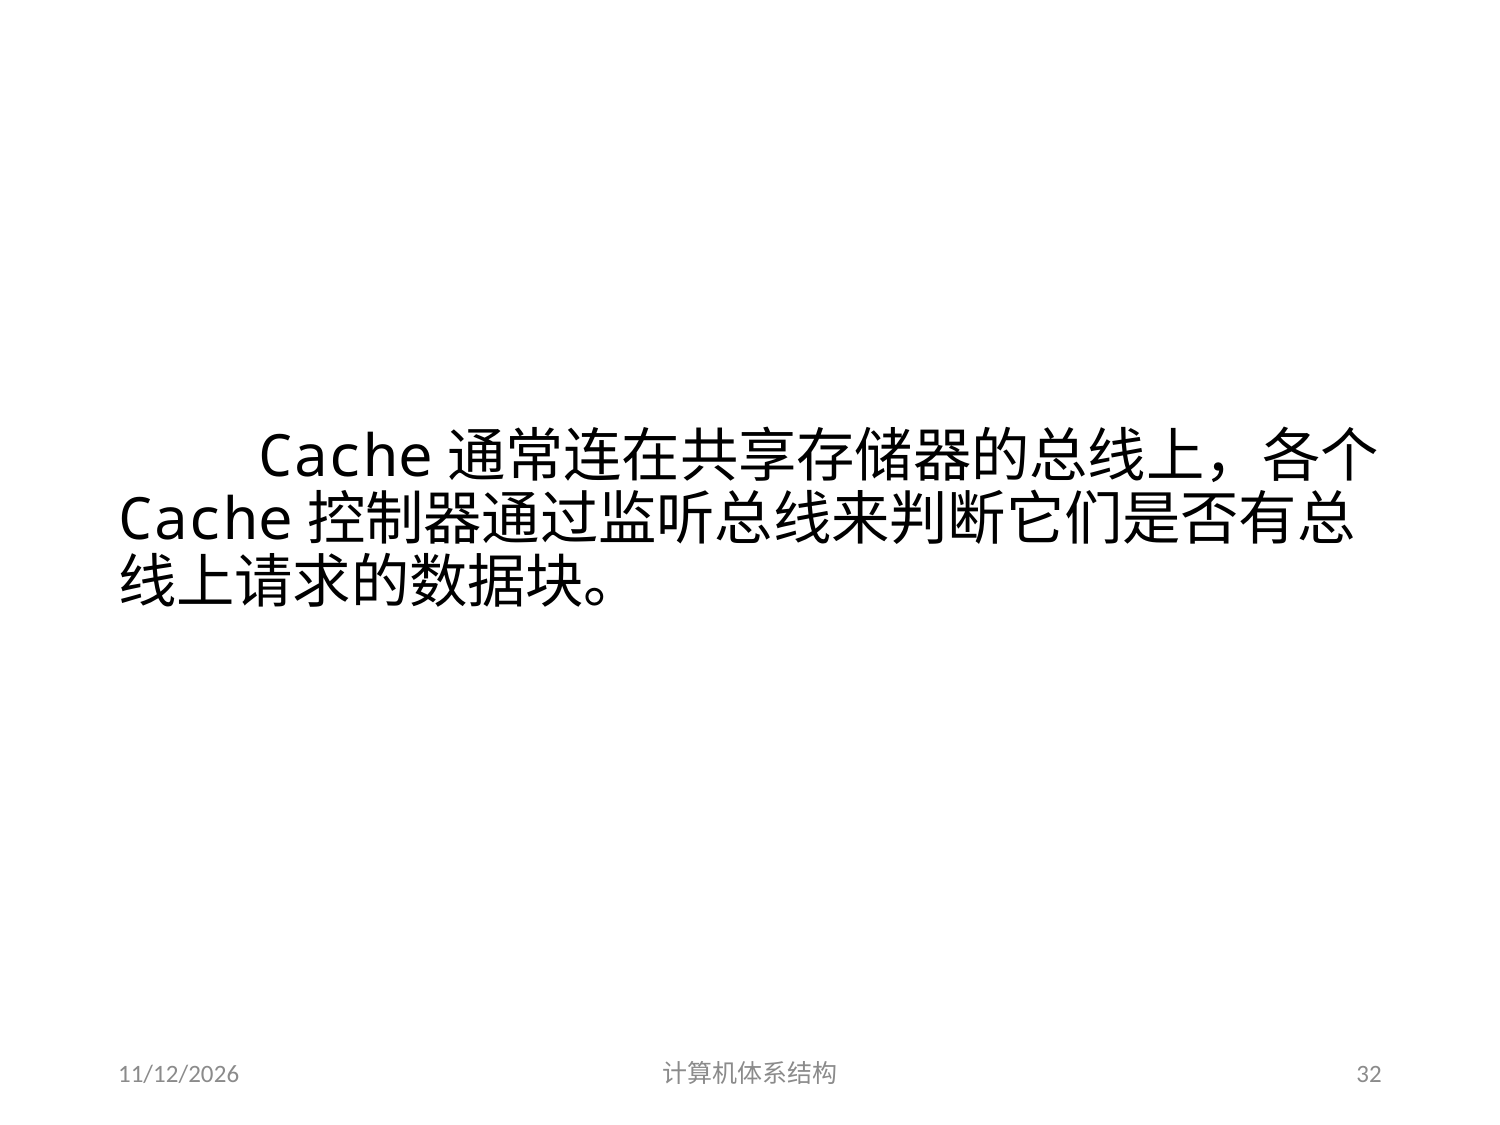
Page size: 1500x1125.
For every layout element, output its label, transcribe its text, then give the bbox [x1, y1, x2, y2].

slide_number 32 [1059, 1042, 1397, 1103]
list Cache通常连在共享存储器的总线上，各个Cache控制器通过监听总线来判断它们是否有总线上请求的数据块。 [103, 419, 1397, 679]
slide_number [103, 1042, 441, 1103]
footer 计算机体系结构 [496, 1042, 1004, 1103]
